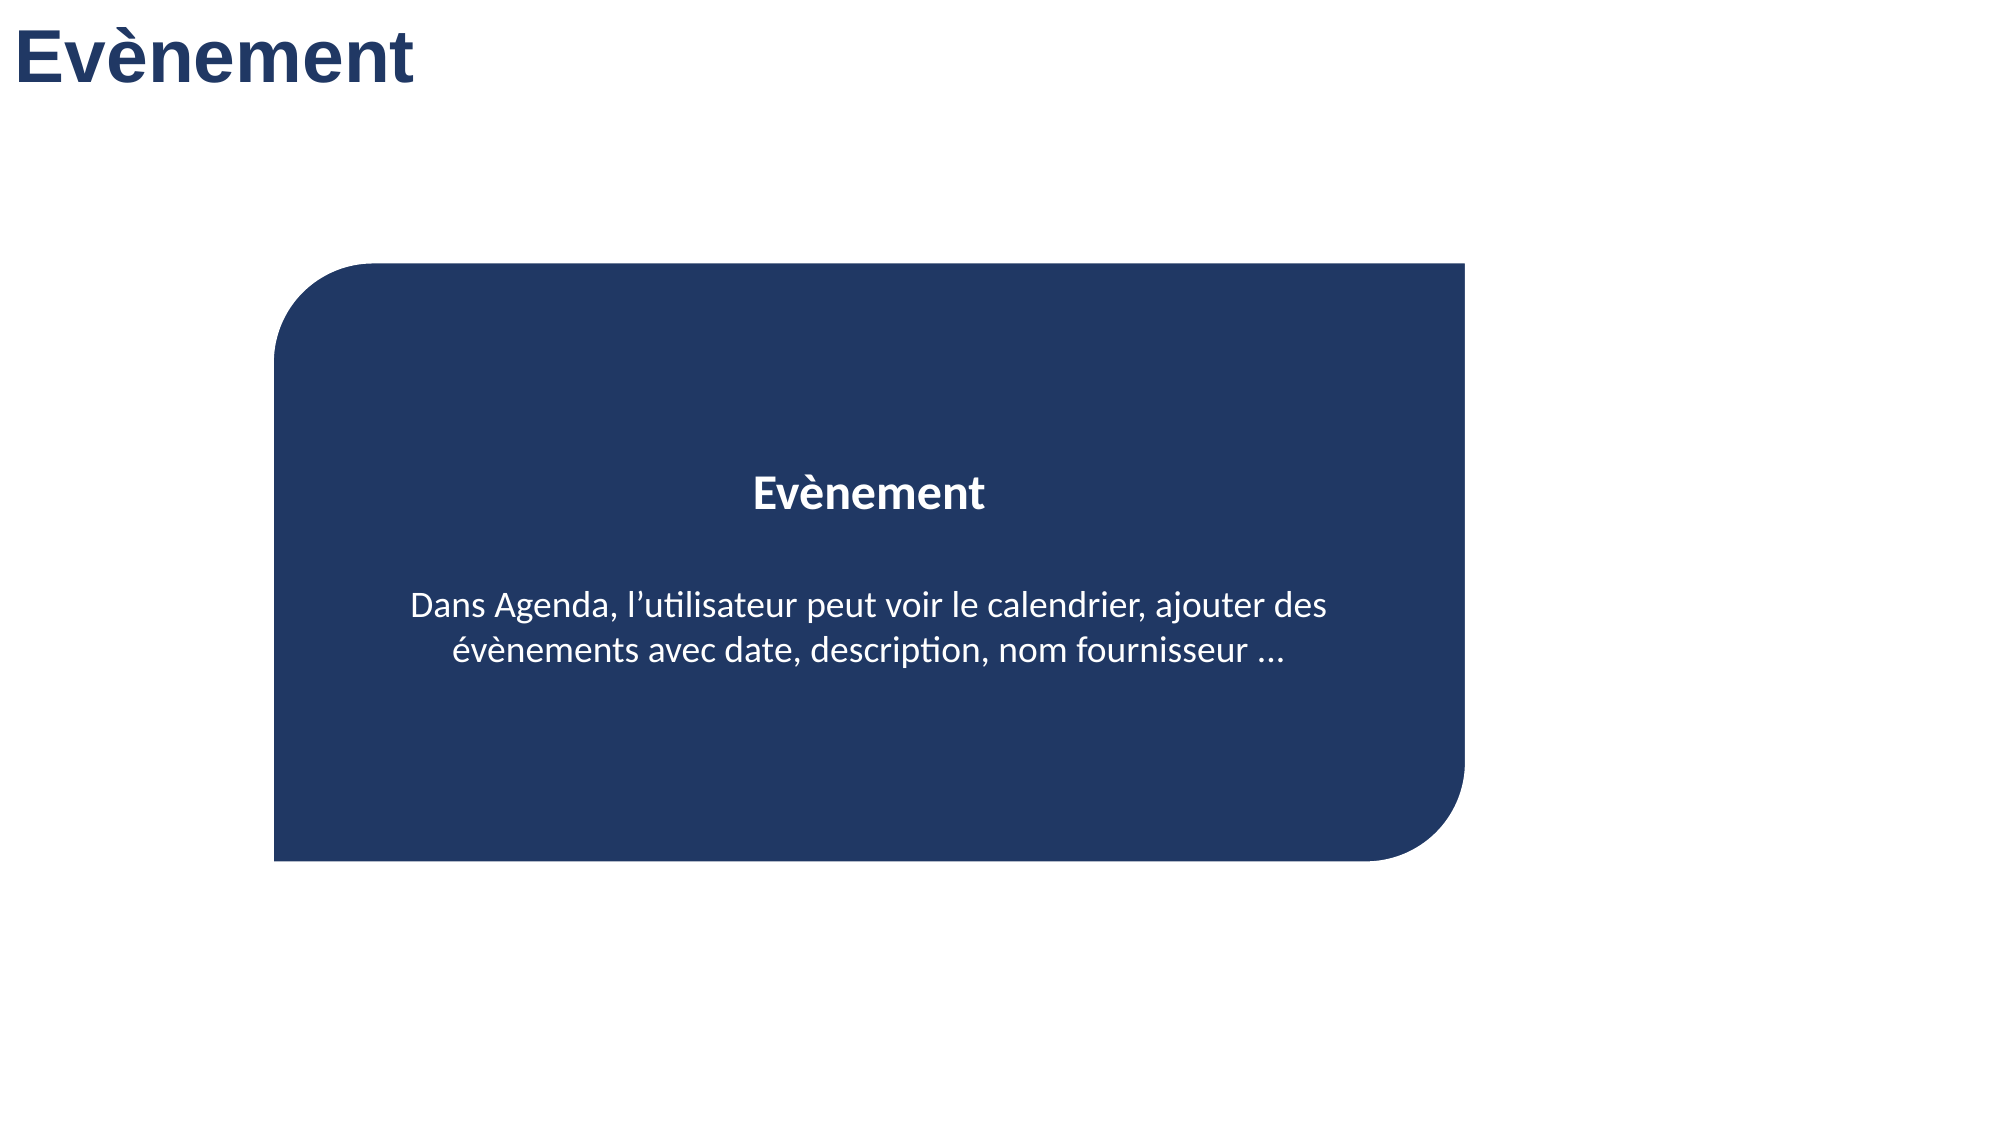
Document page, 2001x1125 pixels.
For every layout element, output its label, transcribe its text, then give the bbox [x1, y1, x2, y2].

text_box Evènement [0, 0, 1739, 105]
text_box Evènement Dans Agenda, l’utilisateur peut voir le calendrier, ajouter des évènements avec date, description, nom fournisseur ... [271, 261, 1467, 864]
